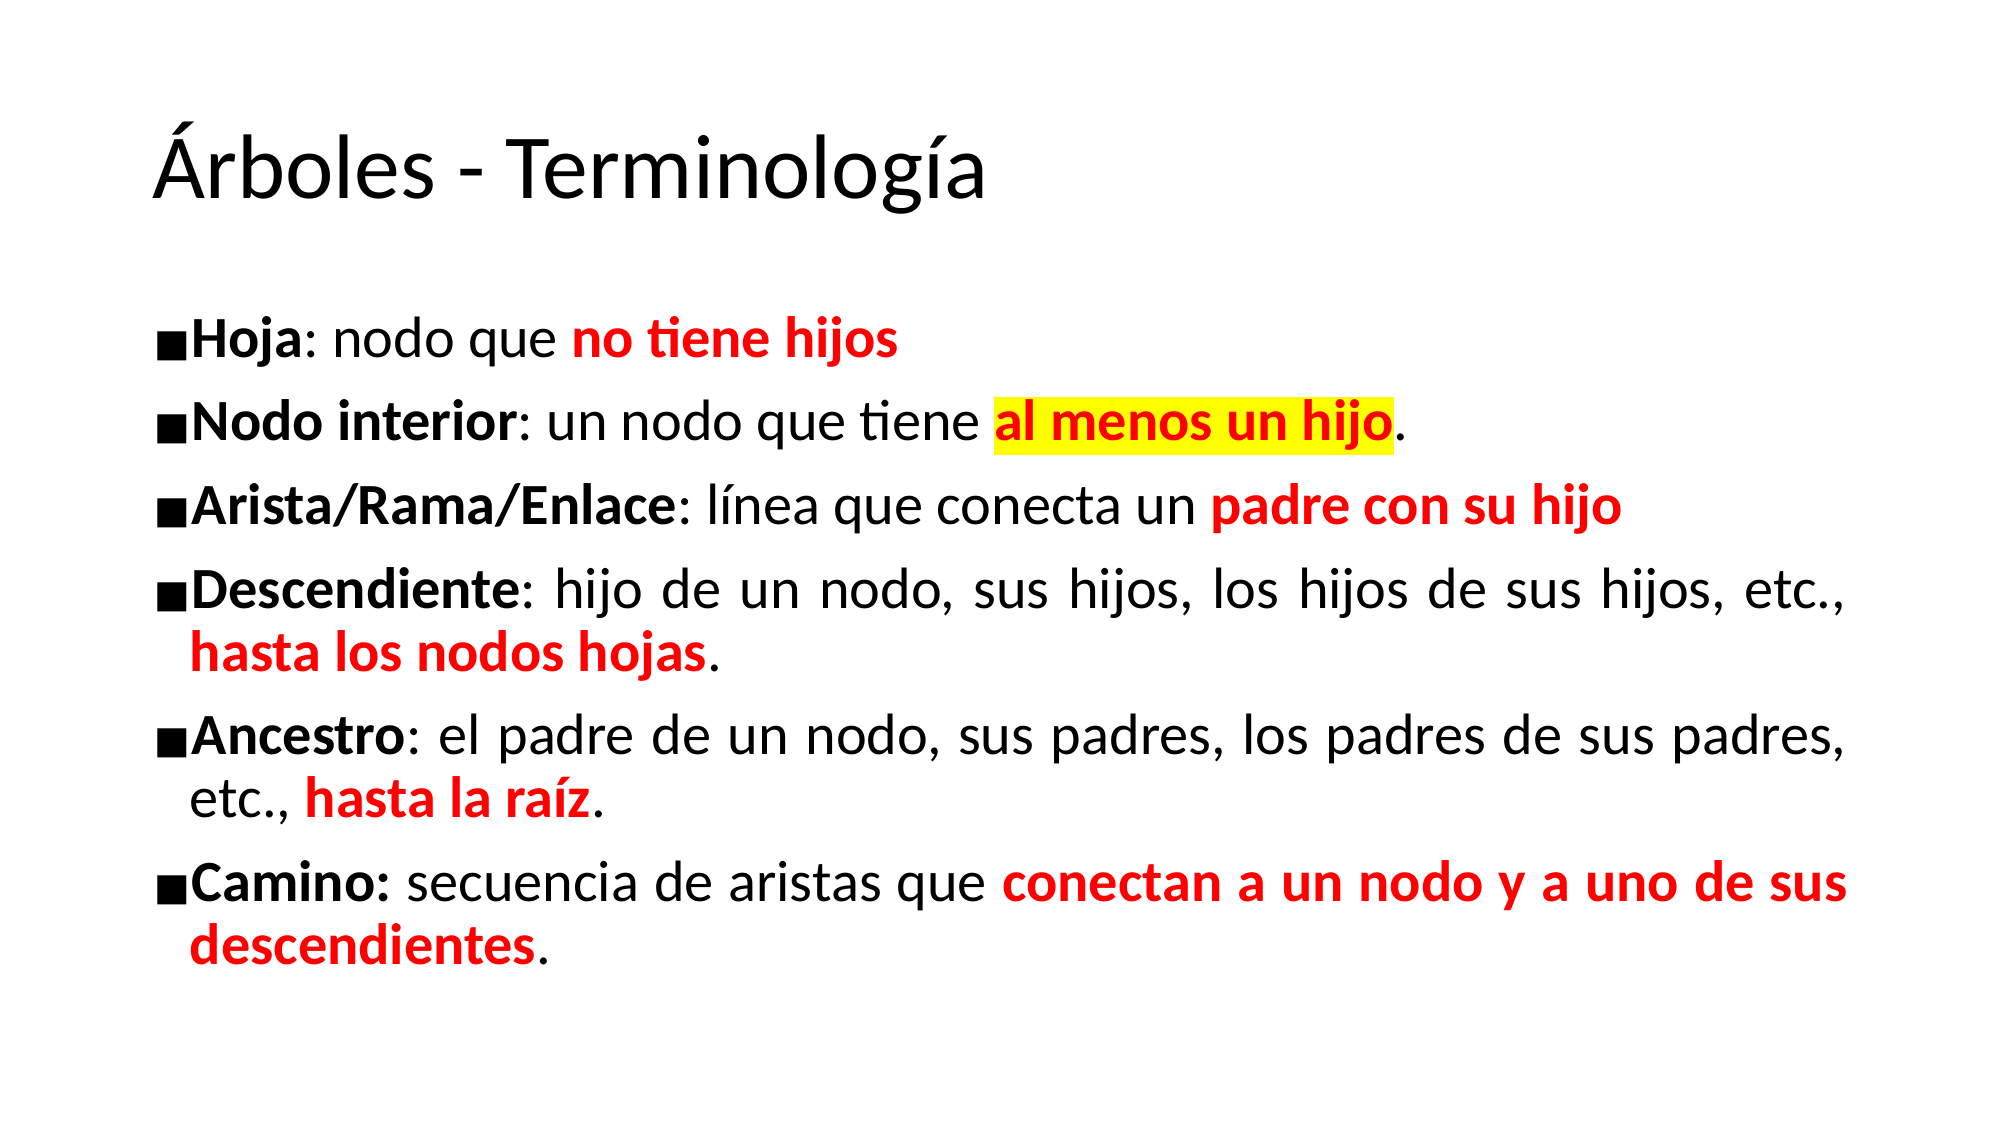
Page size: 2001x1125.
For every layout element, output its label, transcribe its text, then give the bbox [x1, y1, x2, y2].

title Árboles - Terminología [137, 59, 1863, 278]
list Hoja: nodo que no tiene hijos Nodo interior: un nodo que tiene al menos un hijo. Arista/Rama/Enlace: línea que conecta un padre con su hijo Descendiente: hijo de un nodo, sus hijos, los hijos de sus hijos, etc., hasta los nodos hojas. Ancestro: el padre de un nodo, sus padres, los padres de sus padres, etc., hasta la raíz. Camino: secuencia de aristas que conectan a un nodo y a uno de sus descendientes. [137, 299, 1863, 1014]
